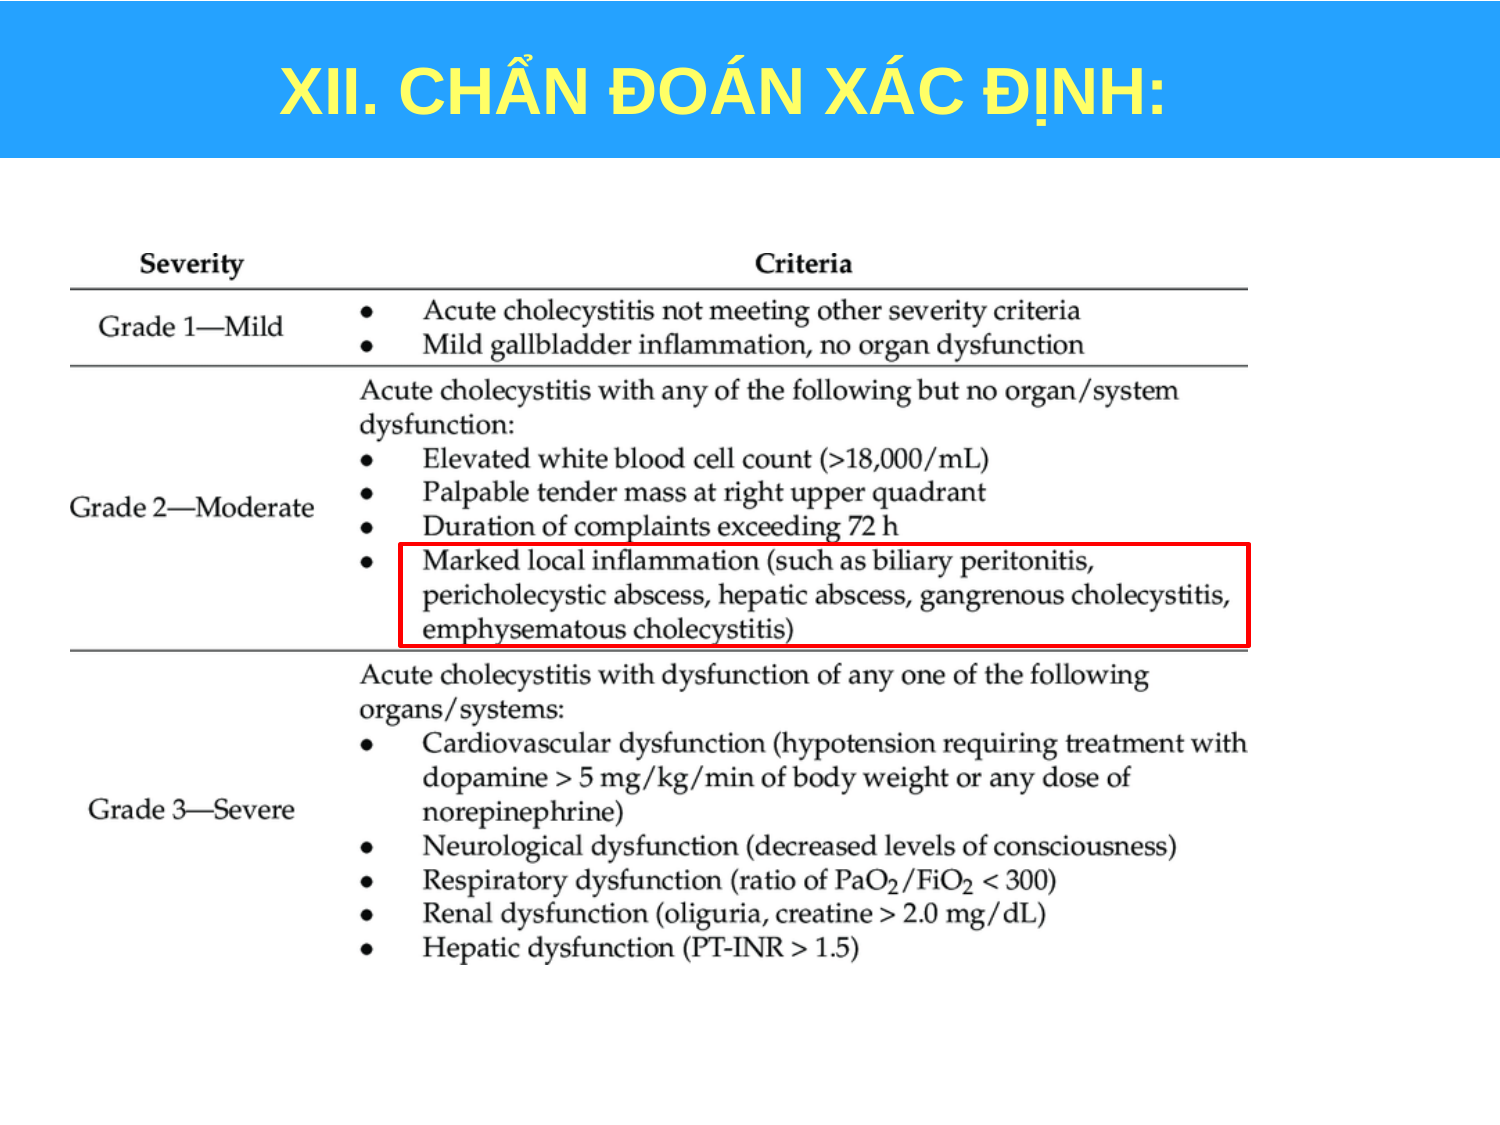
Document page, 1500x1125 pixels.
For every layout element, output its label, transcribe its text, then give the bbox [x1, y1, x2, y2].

title XII. CHẨN ĐOÁN XÁC ĐỊNH: [87, 24, 1363, 98]
picture [70, 252, 1248, 965]
text_box [0, 98, 1500, 342]
